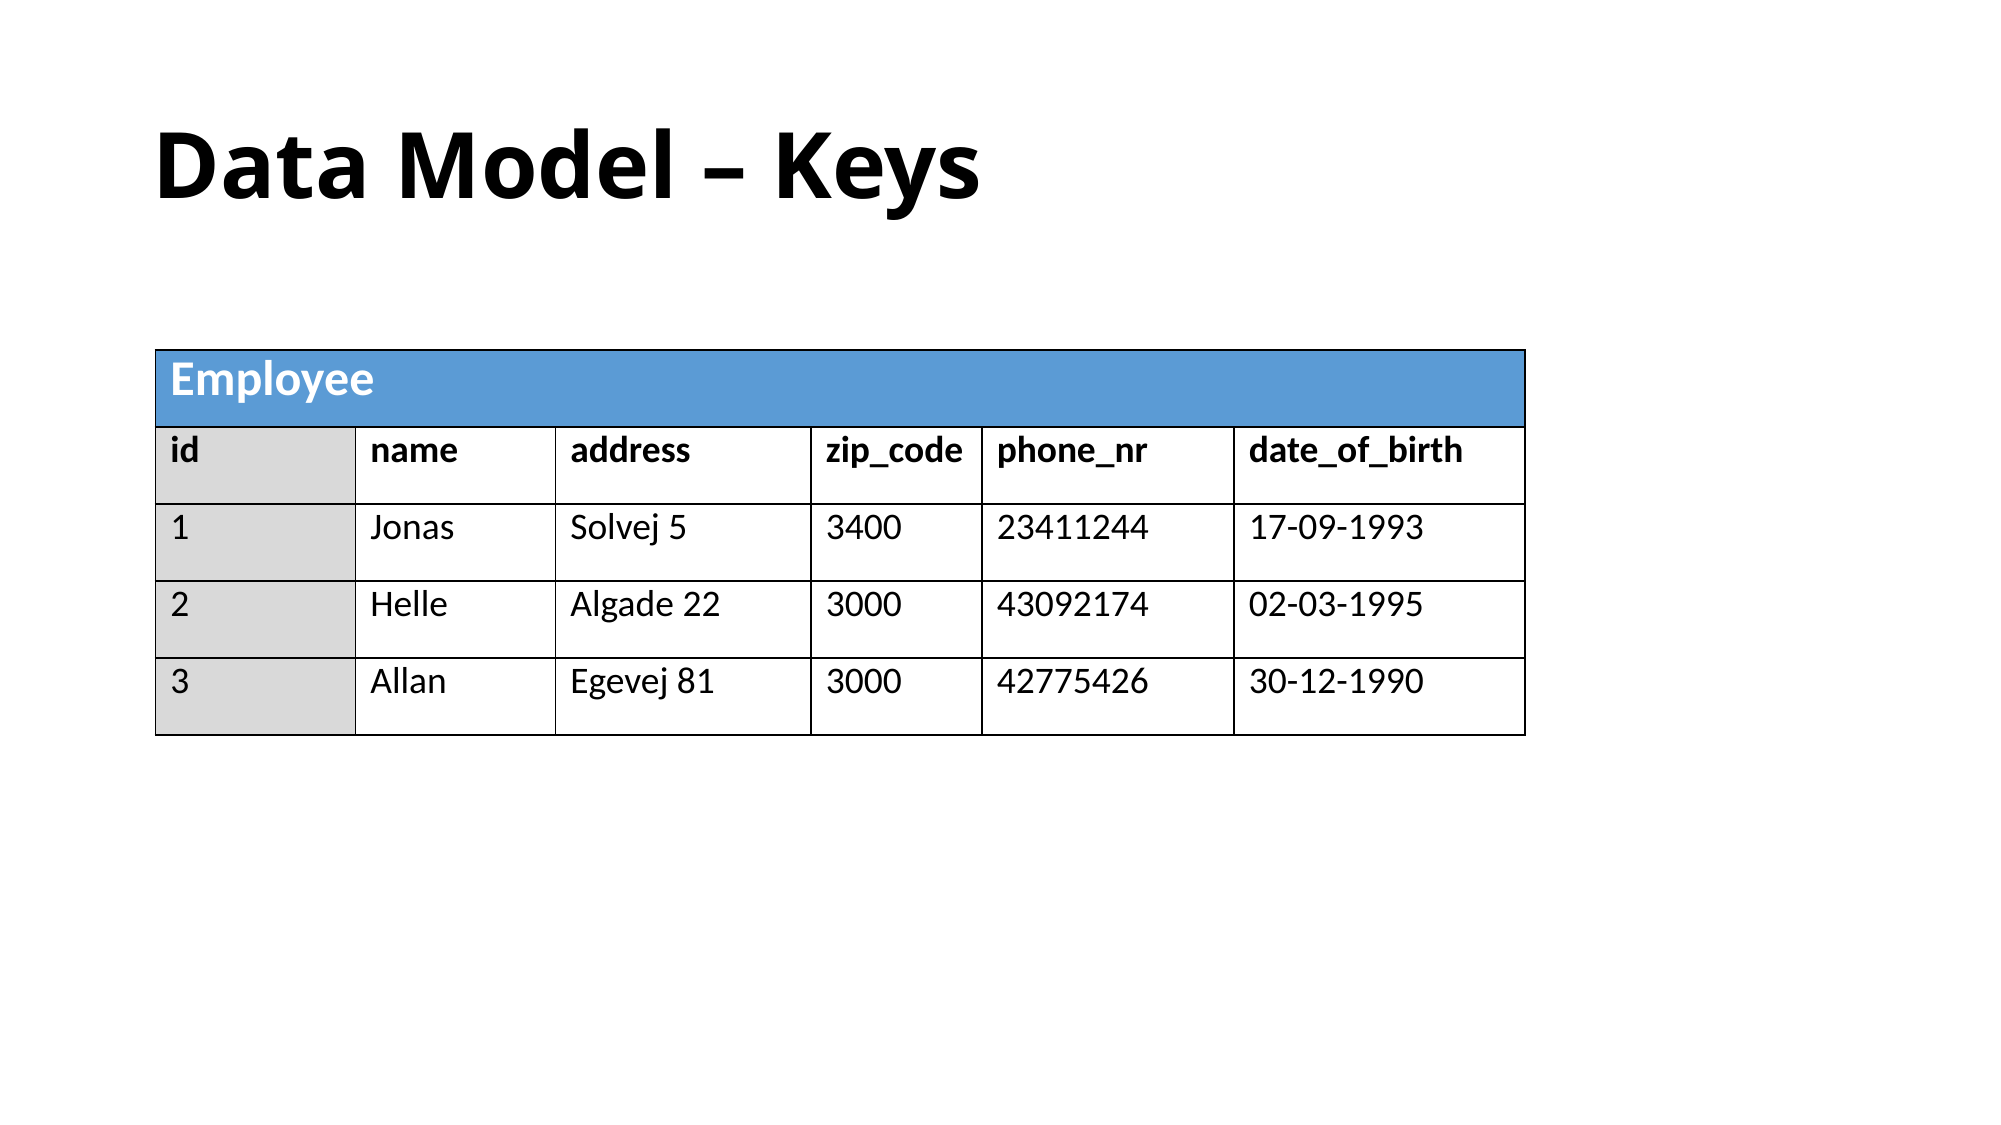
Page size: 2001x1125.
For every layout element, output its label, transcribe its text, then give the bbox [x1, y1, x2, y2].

table_cell id [156, 428, 355, 503]
table_cell Algade 22 [556, 582, 810, 657]
table_cell 02-03-1995 [1235, 582, 1524, 657]
table_cell zip_code [812, 428, 981, 503]
table_cell address [556, 428, 810, 503]
table_cell 23411244 [983, 505, 1233, 580]
table_cell phone_nr [983, 428, 1233, 503]
title Data Model – Keys [137, 59, 1863, 278]
table_cell 3 [156, 659, 355, 734]
table_header Employee [156, 351, 1524, 426]
table_cell 3400 [812, 505, 981, 580]
table_cell Allan [356, 659, 555, 734]
table_cell 2 [156, 582, 355, 657]
table_cell Helle [356, 582, 555, 657]
table_cell Solvej 5 [556, 505, 810, 580]
table_cell 3000 [812, 582, 981, 657]
table_cell 43092174 [983, 582, 1233, 657]
table_cell 42775426 [983, 659, 1233, 734]
table_cell name [356, 428, 555, 503]
table_cell Jonas [356, 505, 555, 580]
table_cell 3000 [812, 659, 981, 734]
table_cell 30-12-1990 [1235, 659, 1524, 734]
table_cell 17-09-1993 [1235, 505, 1524, 580]
table_cell Egevej 81 [556, 659, 810, 734]
table_cell date_of_birth [1235, 428, 1524, 503]
table_cell 1 [156, 505, 355, 580]
